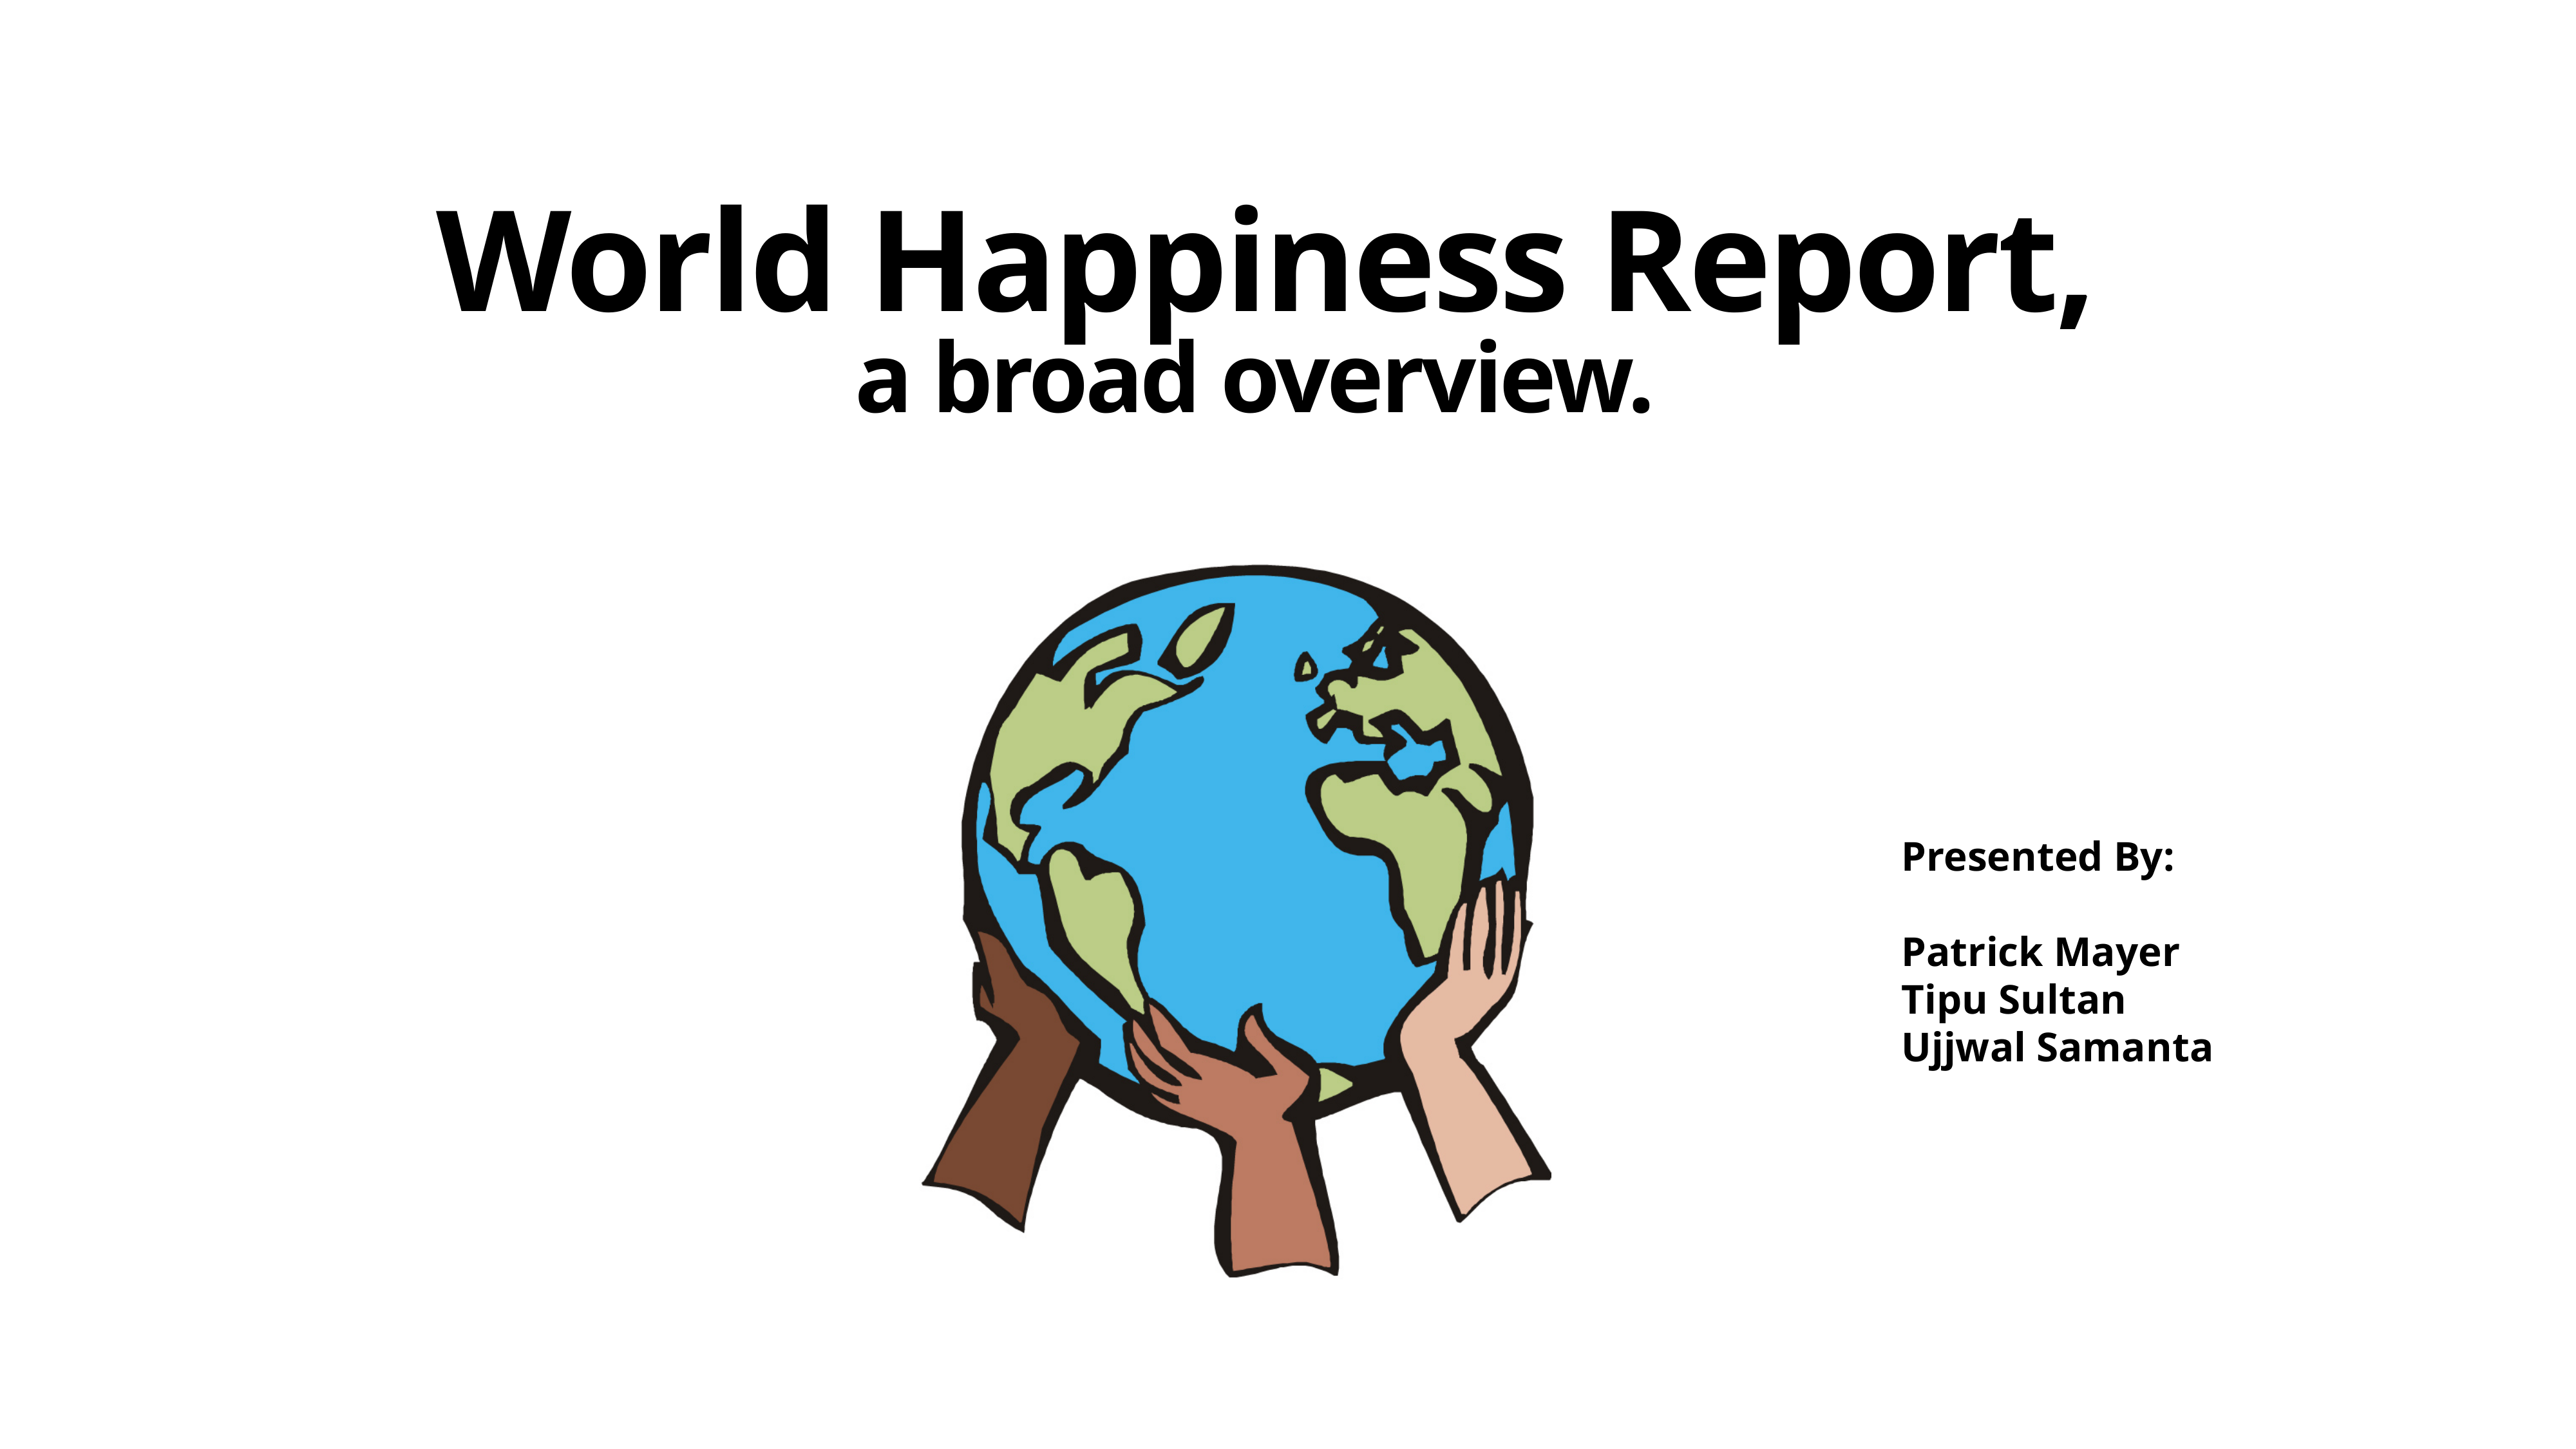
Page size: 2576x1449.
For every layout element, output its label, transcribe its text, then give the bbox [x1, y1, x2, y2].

title World Happiness Report, a broad overview. [105, 198, 2427, 437]
picture [919, 564, 1552, 1281]
subtitle Presented By: Patrick Mayer Tipu Sultan Ujjwal Samanta [1895, 825, 2576, 1132]
